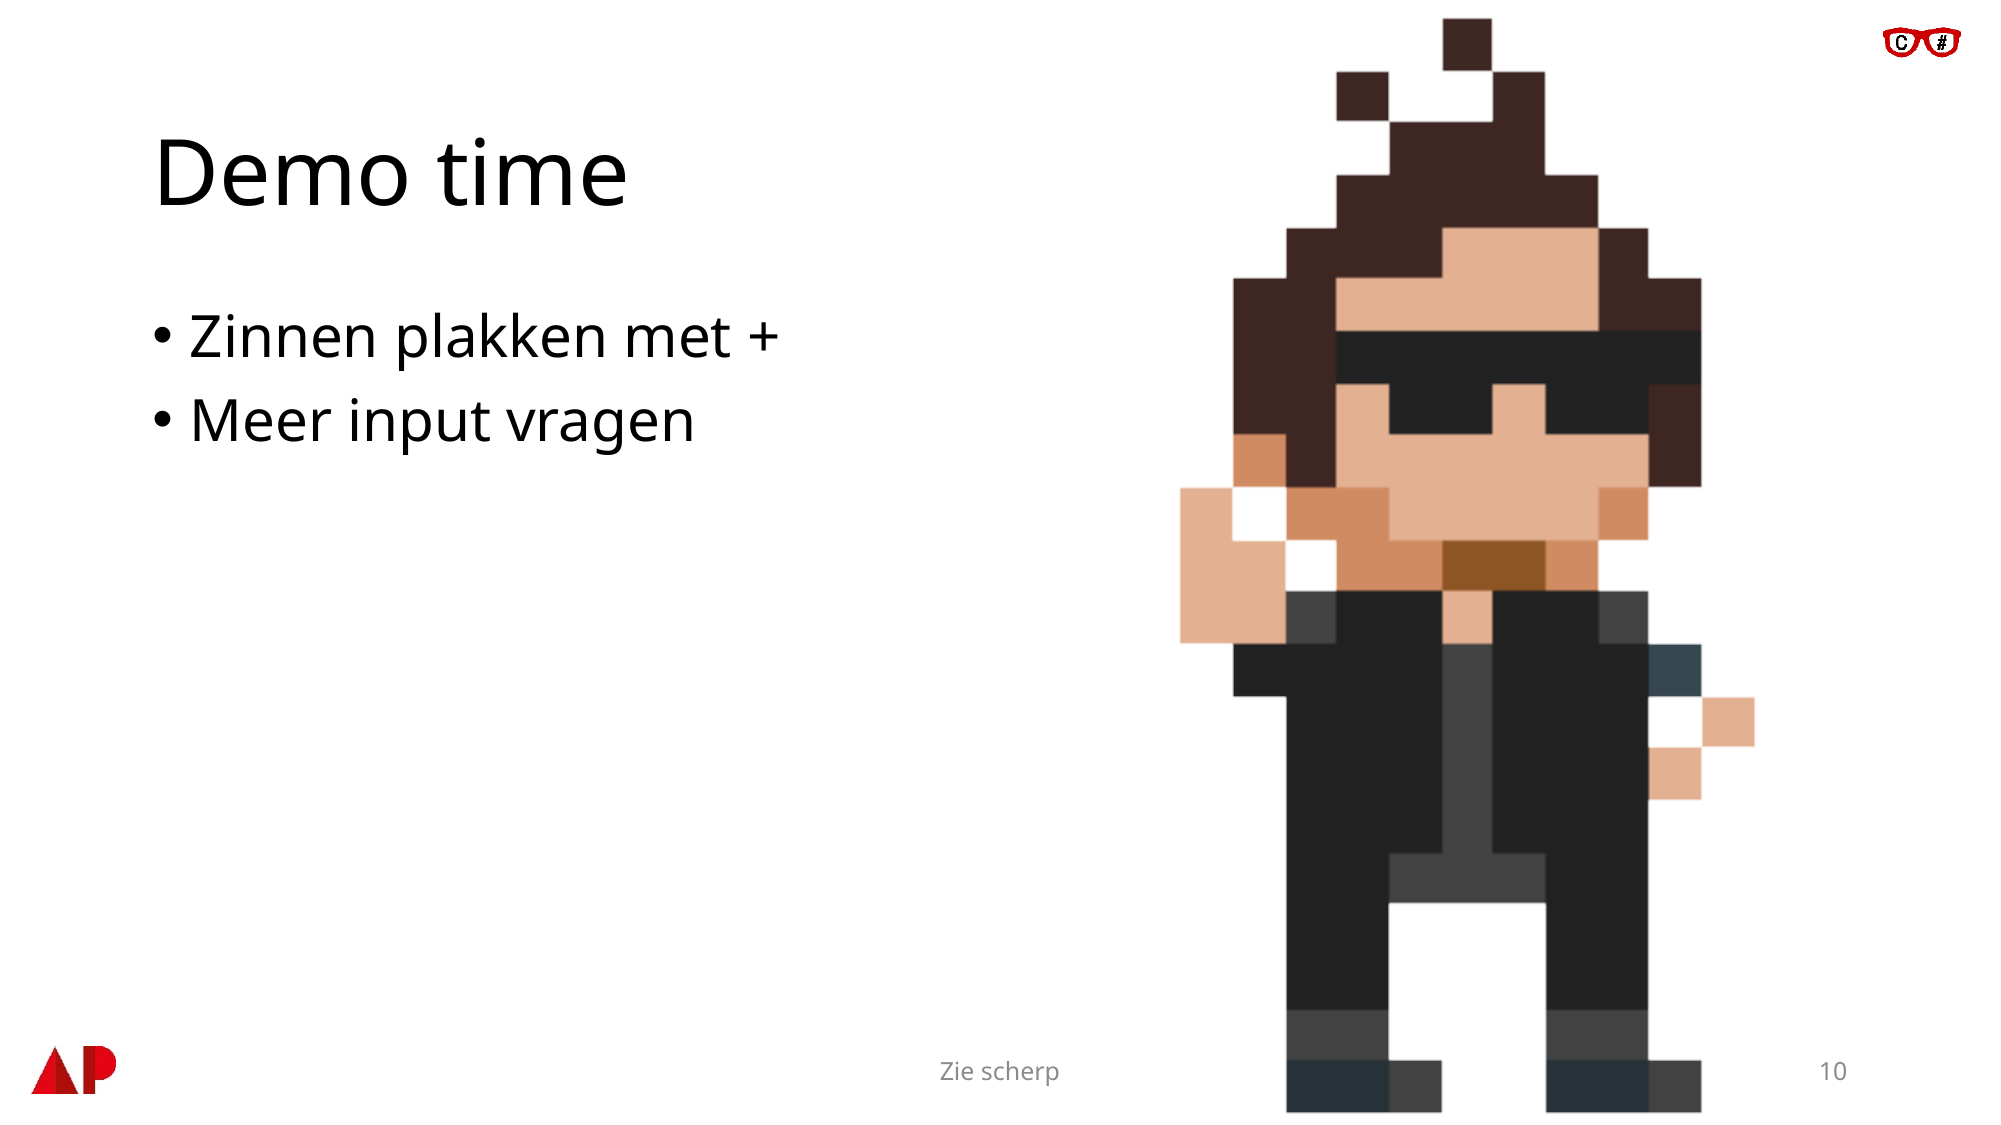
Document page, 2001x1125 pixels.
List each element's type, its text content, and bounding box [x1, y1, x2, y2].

title Demo time [137, 67, 1065, 285]
footer Zie scherp [662, 1042, 1065, 1103]
picture [1065, 0, 1964, 1125]
picture [31, 1046, 116, 1094]
list Zinnen plakken met + Meer input vragen [137, 299, 1065, 1014]
